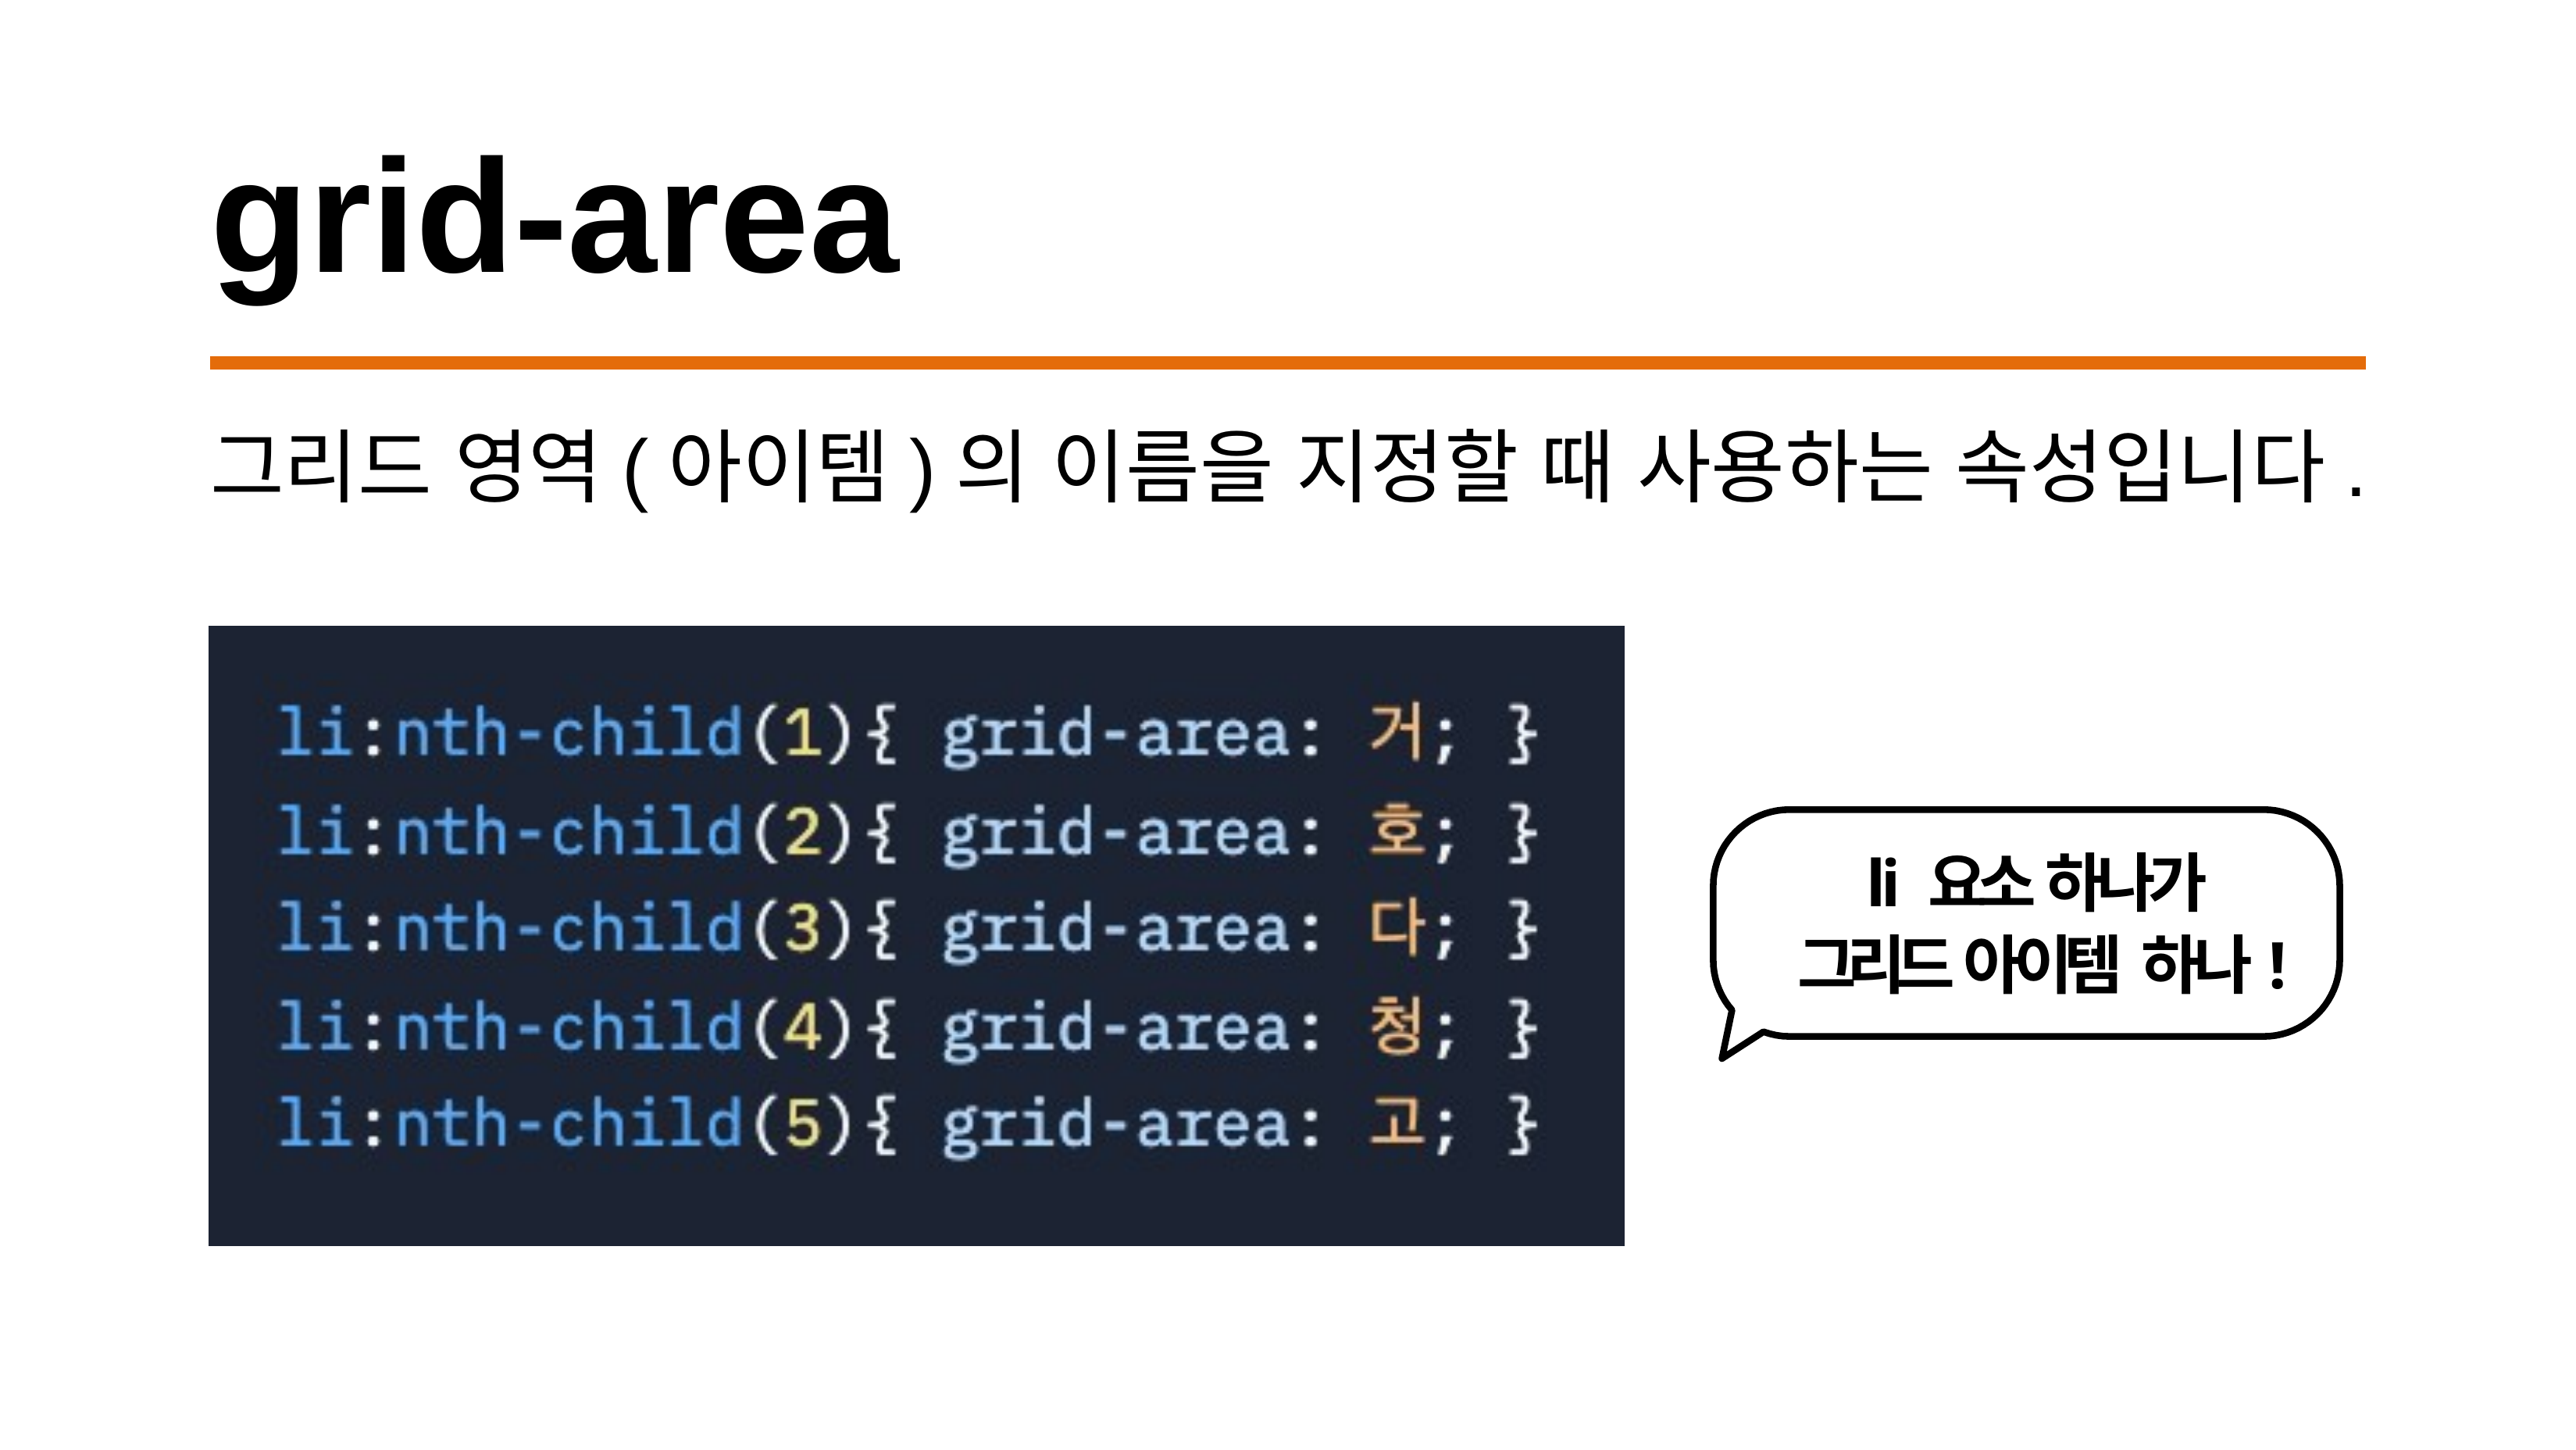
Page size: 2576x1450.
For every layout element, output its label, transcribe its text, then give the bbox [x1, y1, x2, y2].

text_box [1713, 809, 2340, 1059]
text_box [209, 626, 1625, 1246]
text_box li 요소 하나가 그리드 아이템 하나! [1796, 834, 2257, 1002]
list 그리드 영역(아이템)의 이름을 지정할 때 사용하는 속성입니다. [209, 409, 2576, 1241]
title grid-area [209, 109, 1718, 353]
